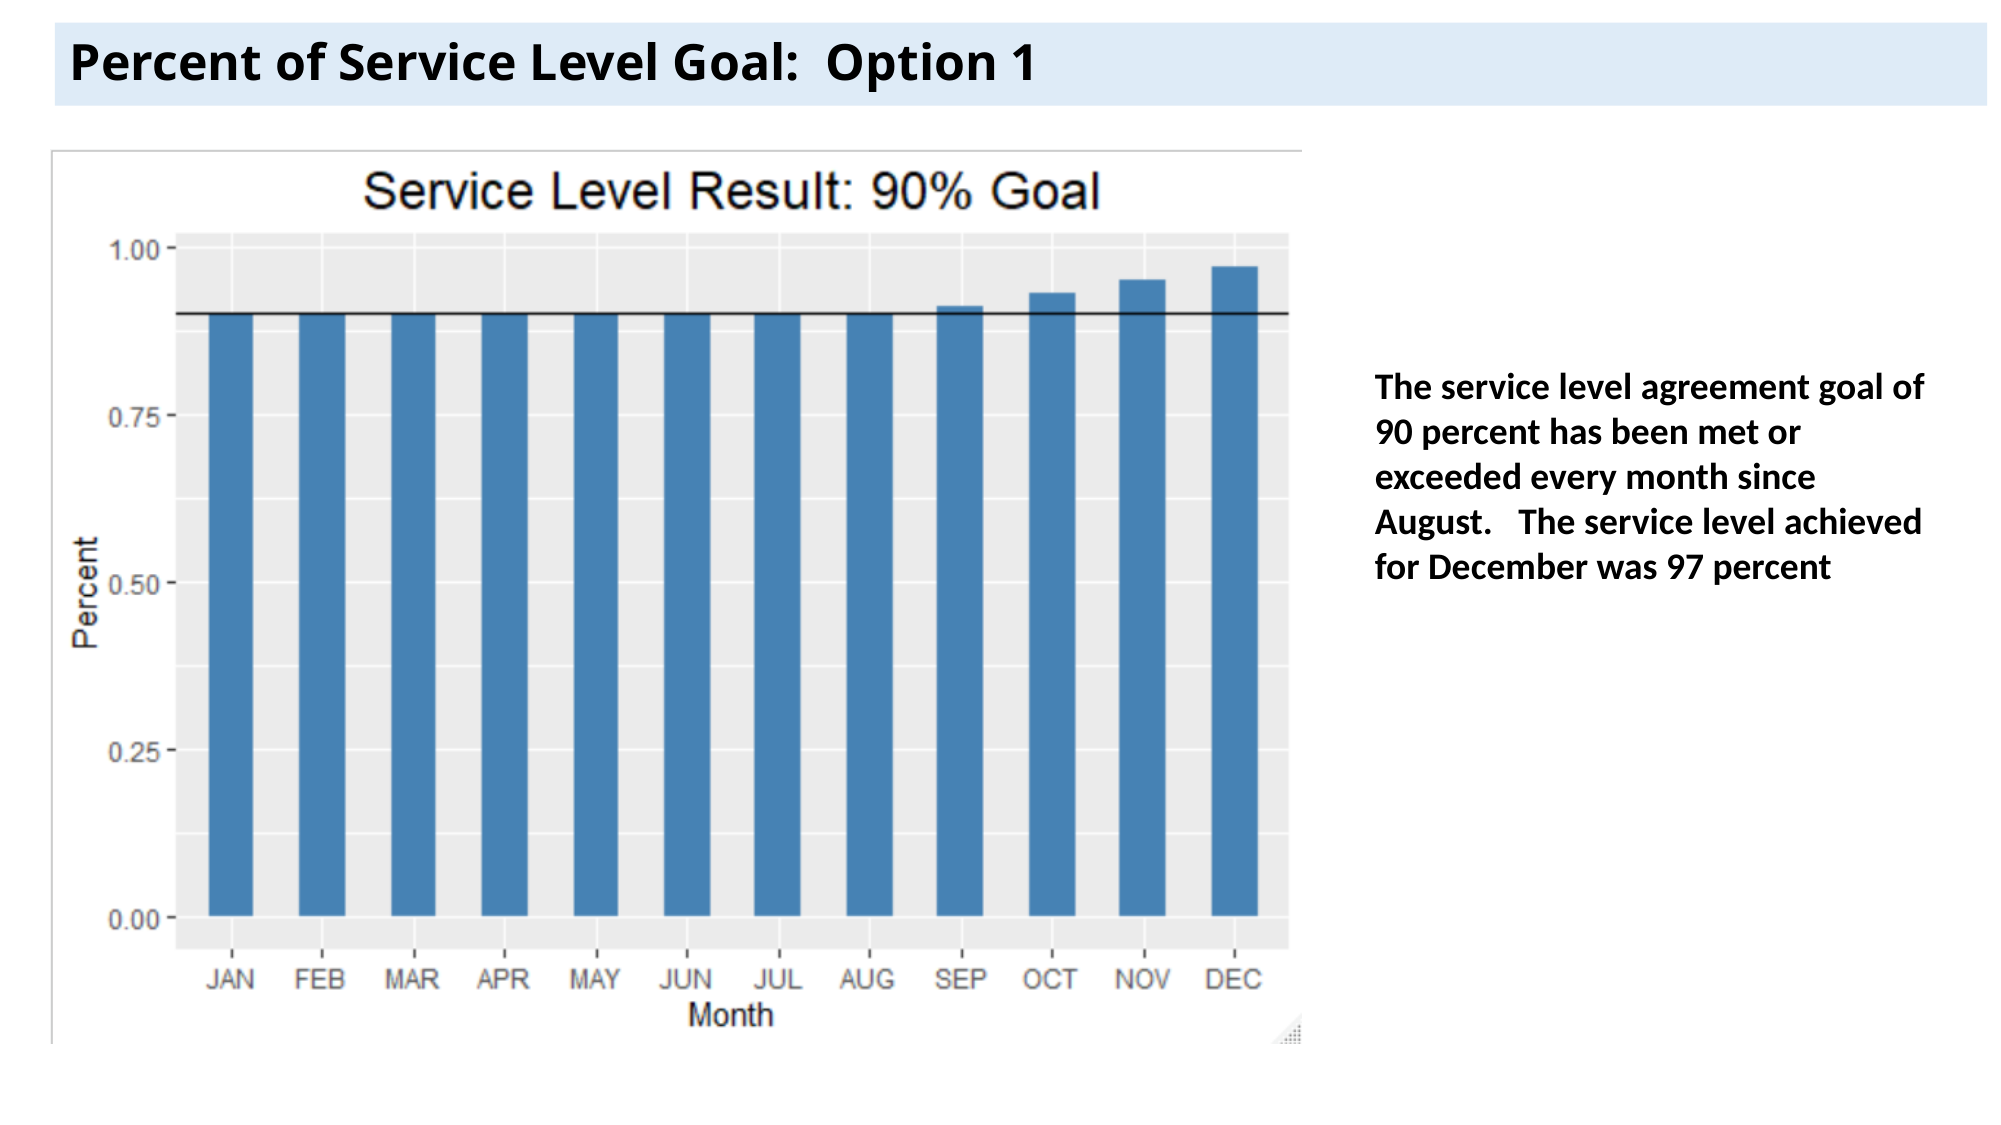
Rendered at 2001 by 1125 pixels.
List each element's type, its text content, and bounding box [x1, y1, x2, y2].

picture [50, 149, 1302, 1044]
text_box Percent of Service Level Goal: Option 1 [54, 22, 1988, 106]
text_box The service level agreement goal of 90 percent has been met or exceeded every month since August. The service level achieved for December was 97 percent [1360, 354, 1950, 595]
